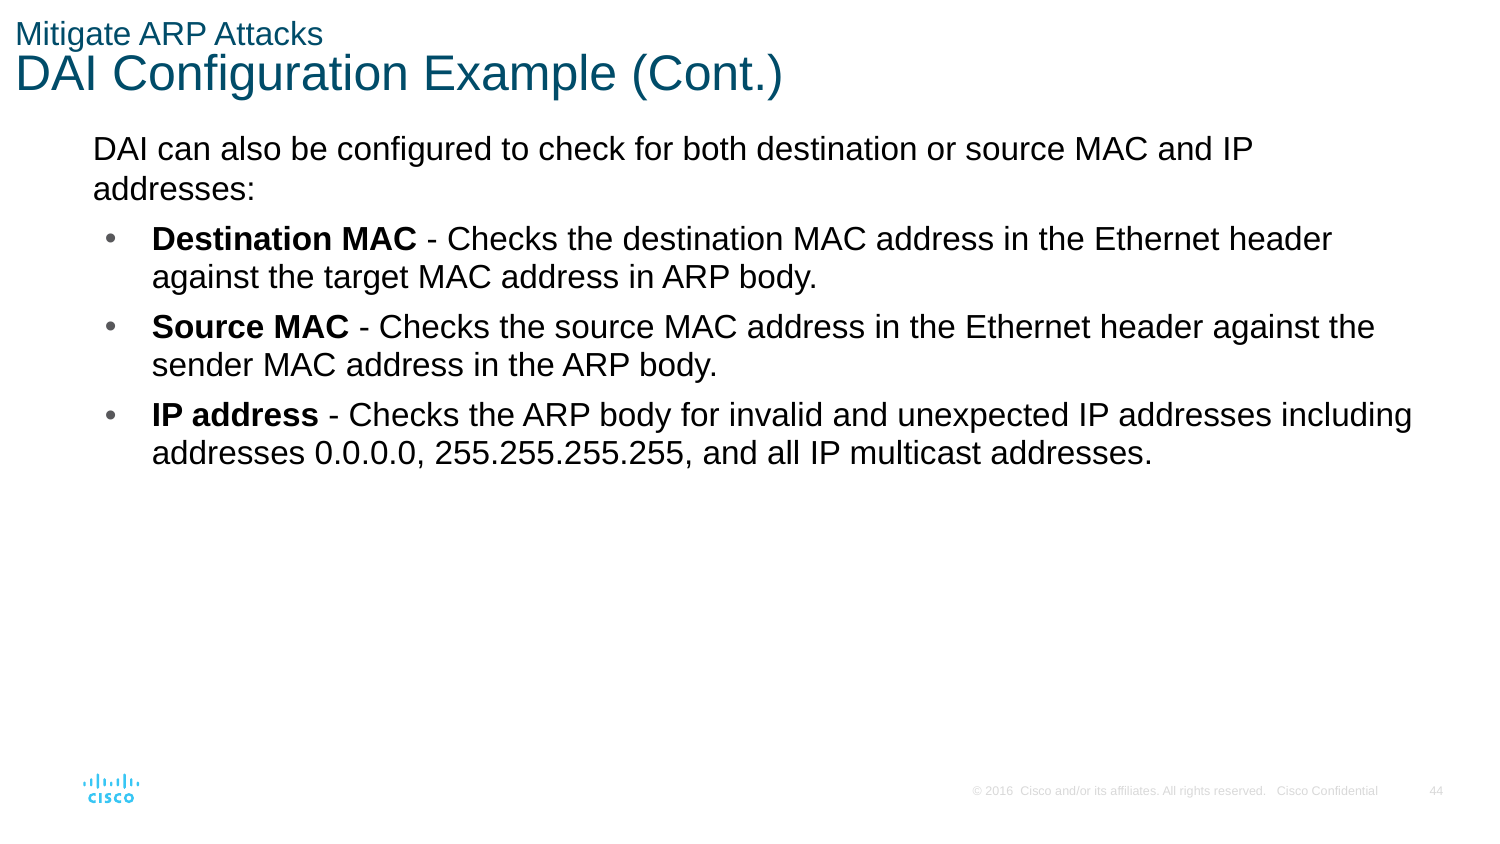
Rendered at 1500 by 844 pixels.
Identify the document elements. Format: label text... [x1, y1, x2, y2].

list DAI can also be configured to check for both destination or source MAC and IP addresses: Destination MAC - Checks the destination MAC address in the Ethernet header against the target MAC address in ARP body. Source MAC - Checks the source MAC address in the Ethernet header against the sender MAC address in the ARP body. IP address - Checks the ARP body for invalid and unexpected IP addresses including addresses 0.0.0.0, 255.255.255.255, and all IP multicast addresses. [77, 120, 1437, 726]
title Mitigate ARP Attacks DAI Configuration Example (Cont.) [0, 0, 1369, 121]
